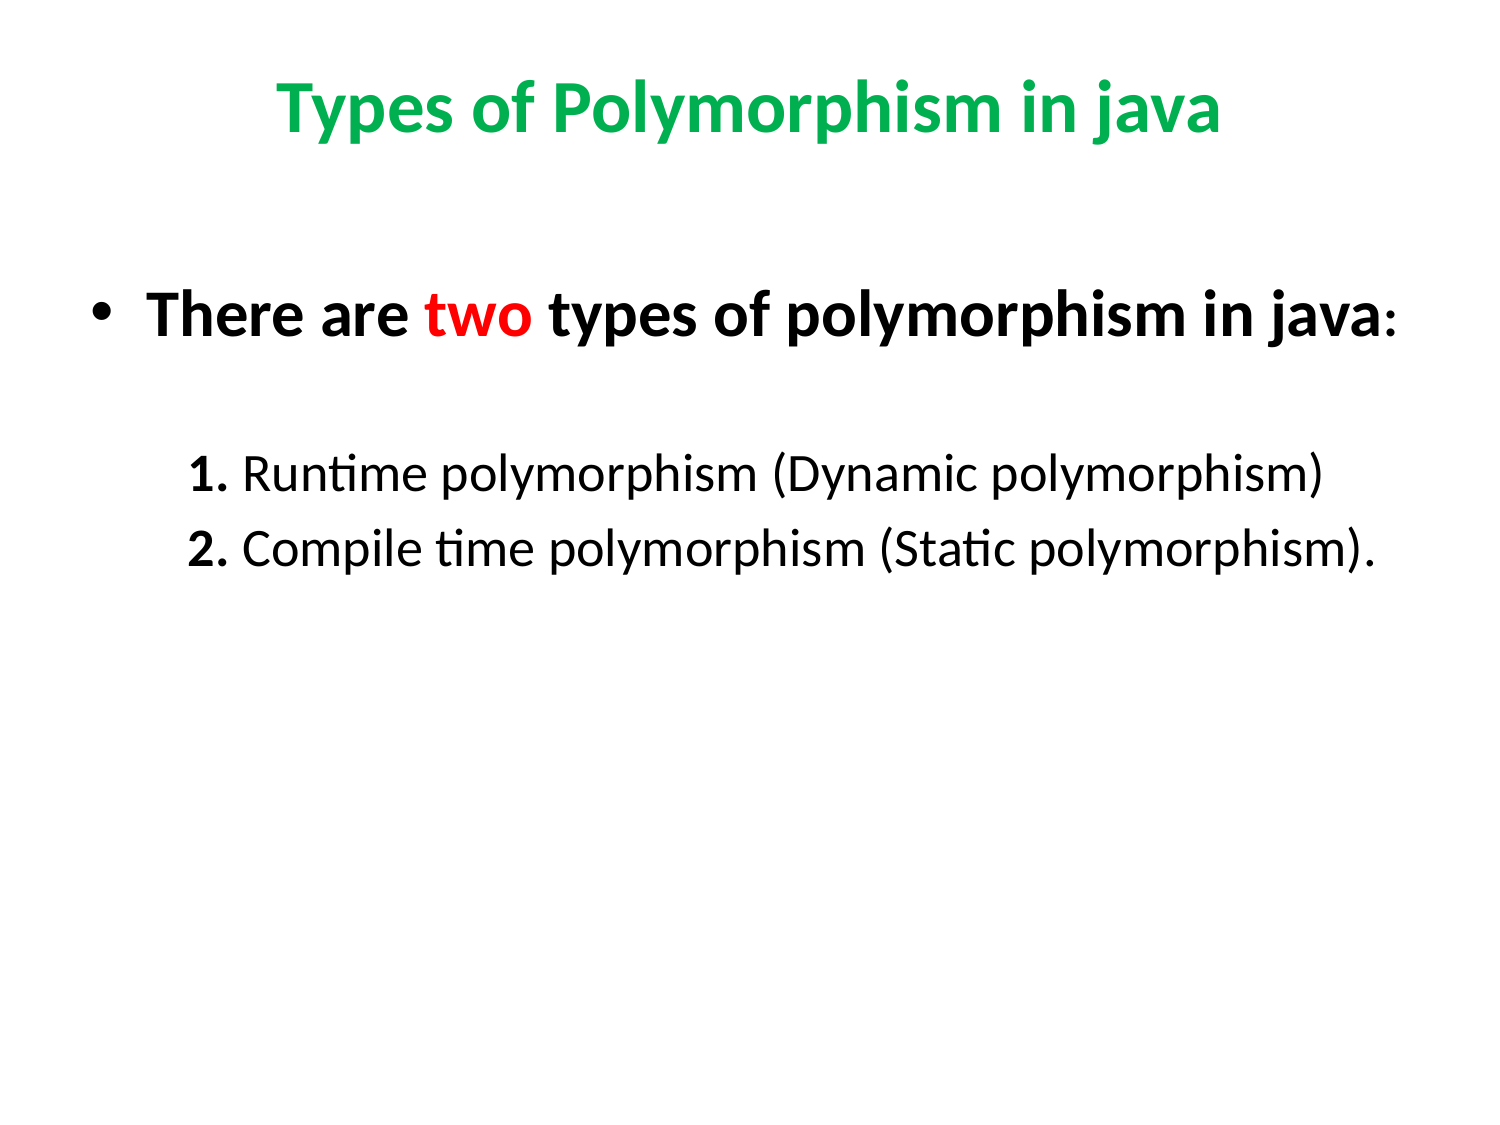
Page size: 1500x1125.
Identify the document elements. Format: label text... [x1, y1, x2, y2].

title Types of Polymorphism in java [75, 45, 1425, 250]
list There are two types of polymorphism in java: 1. Runtime polymorphism (Dynamic polymorphism) 2. Compile time polymorphism (Static polymorphism). [75, 262, 1425, 1005]
